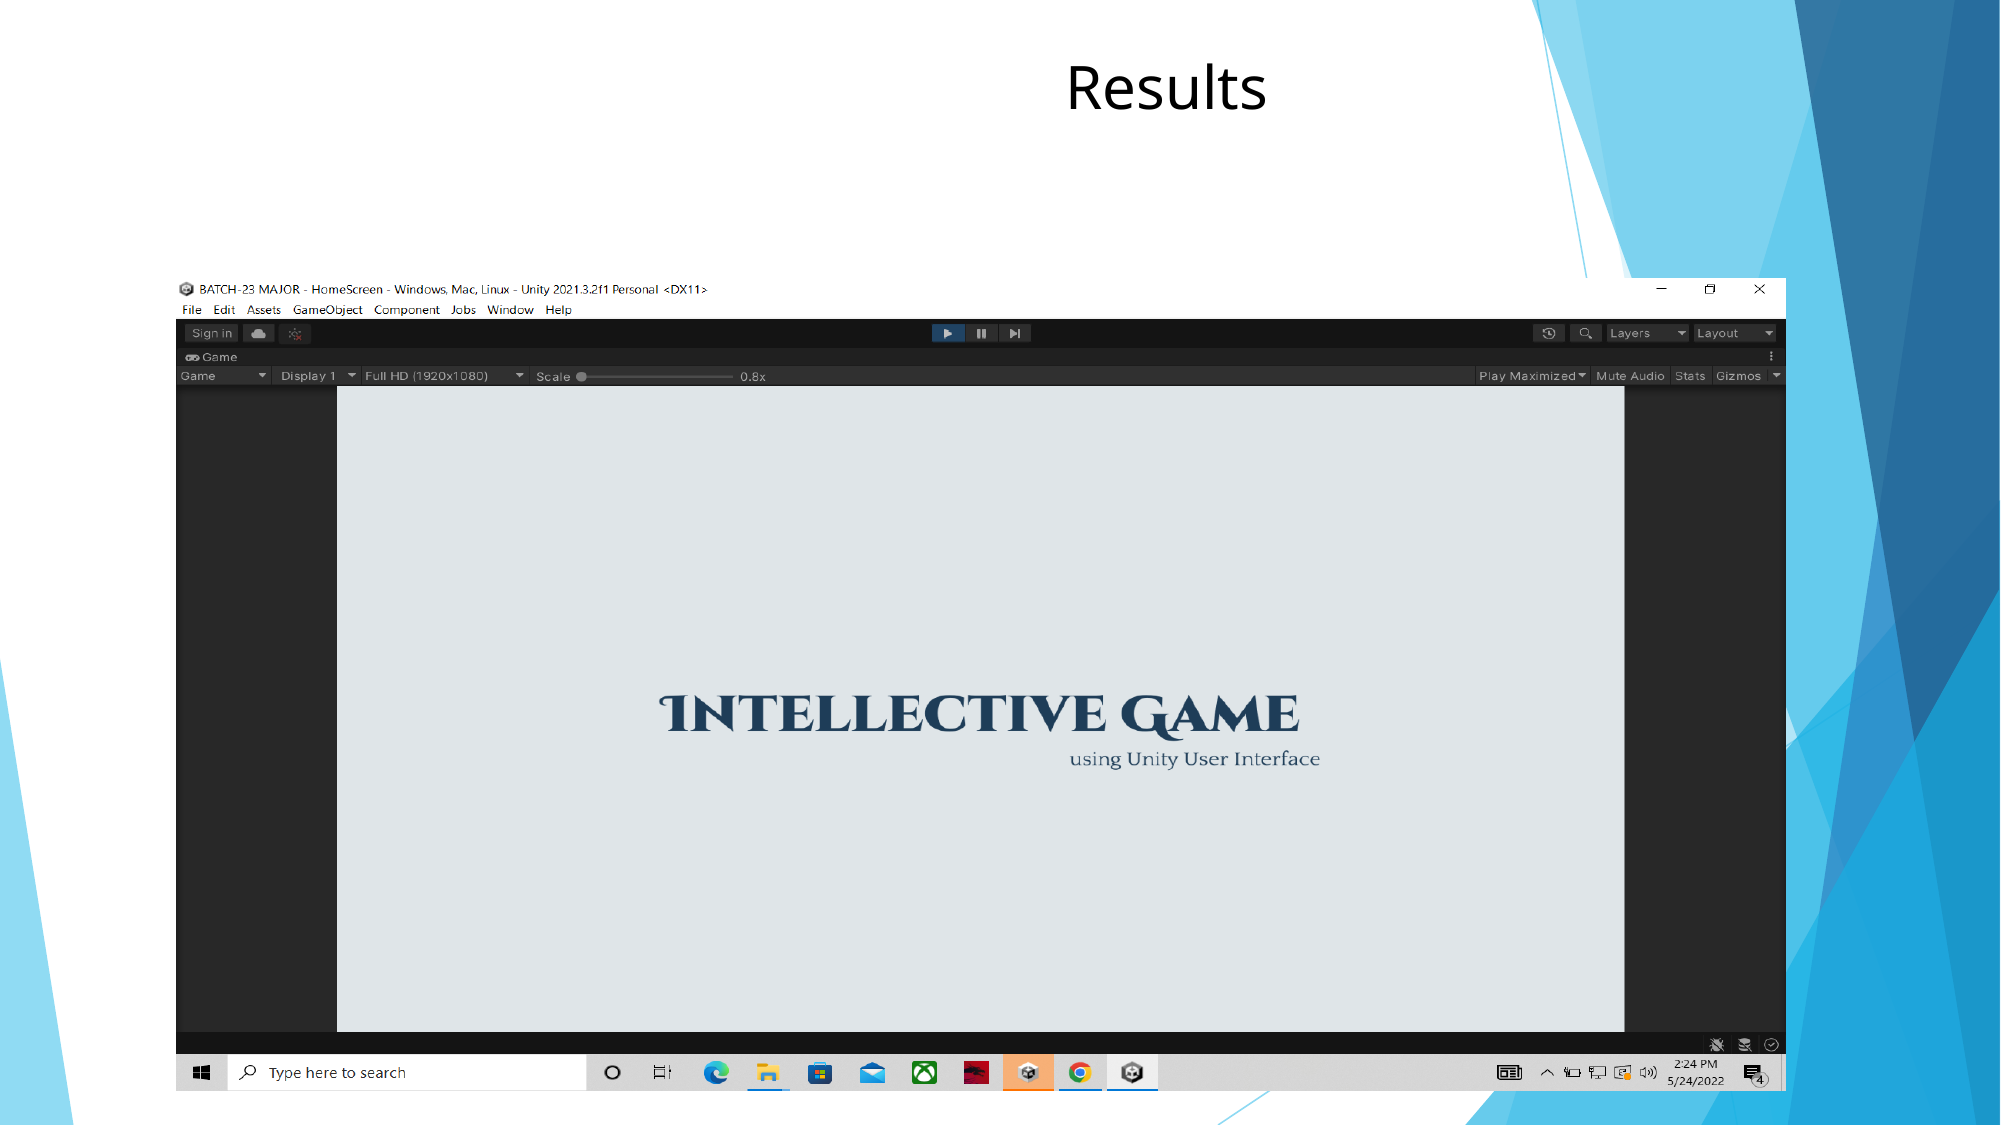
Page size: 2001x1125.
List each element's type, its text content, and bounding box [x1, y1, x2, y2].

picture [176, 278, 1786, 1091]
title Results [210, 42, 1522, 174]
